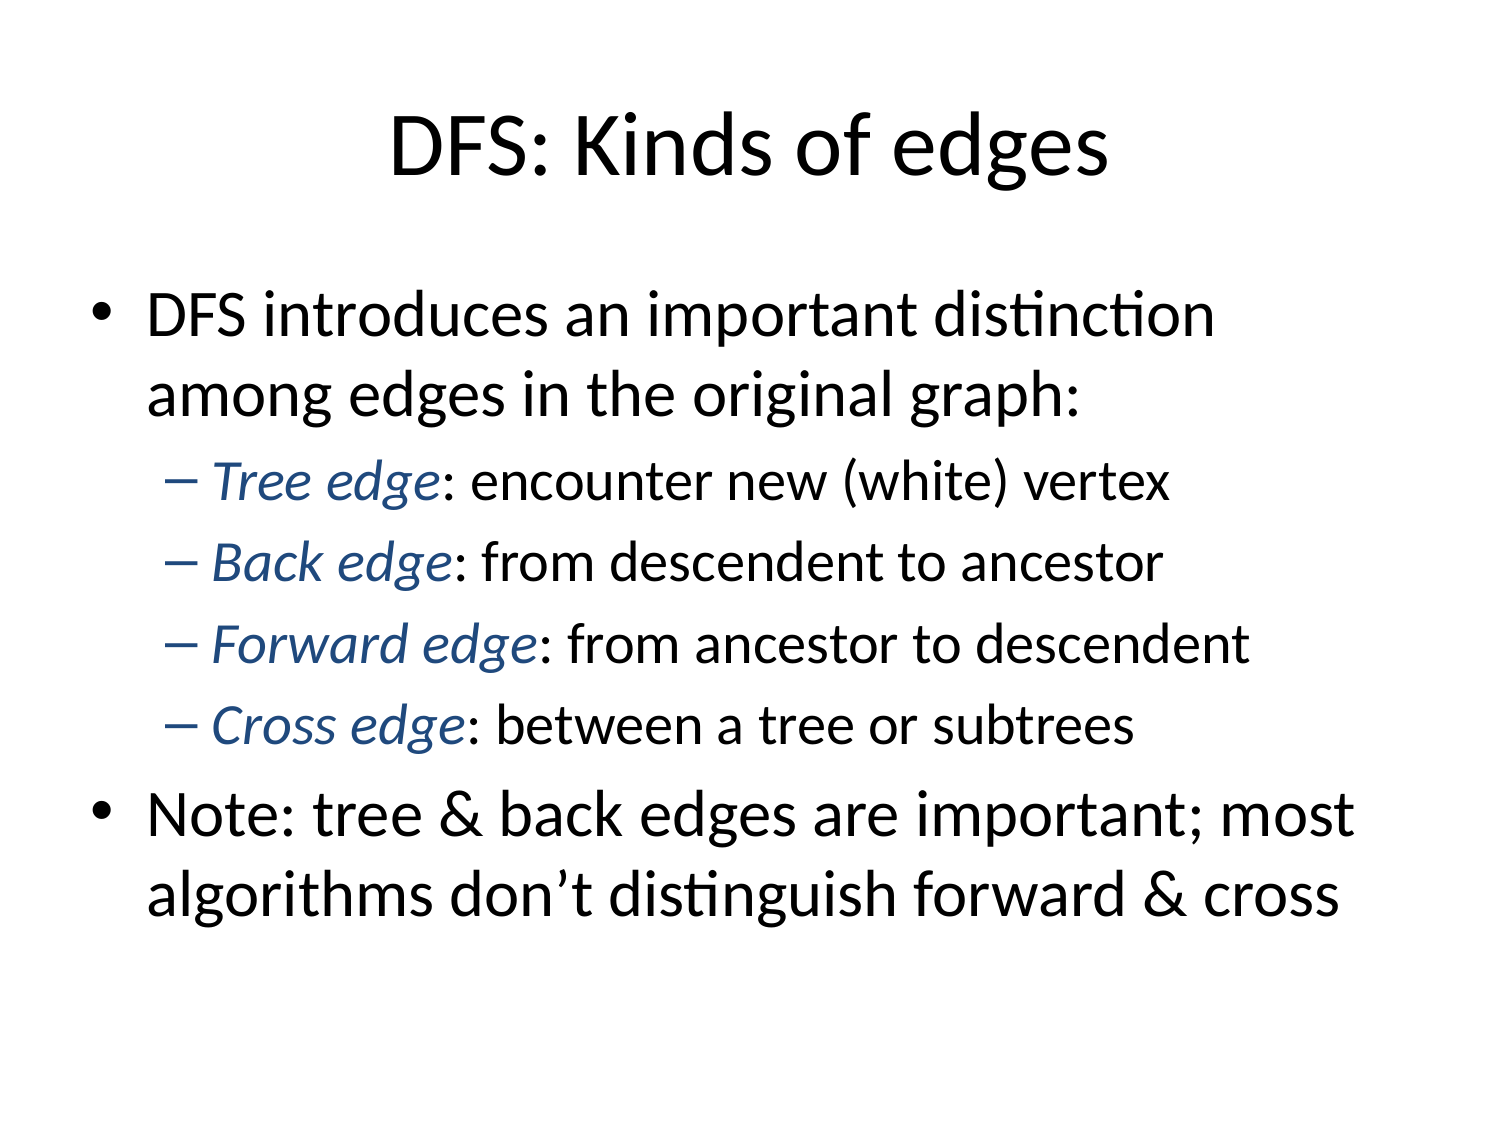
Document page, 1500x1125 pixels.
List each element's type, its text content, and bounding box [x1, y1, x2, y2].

title DFS: Kinds of edges [75, 45, 1425, 233]
list DFS introduces an important distinction among edges in the original graph: Tree edge: encounter new (white) vertex Back edge: from descendent to ancestor Forward edge: from ancestor to descendent Cross edge: between a tree or subtrees Note: tree & back edges are important; most algorithms don’t distinguish forward & cross [75, 262, 1425, 1005]
